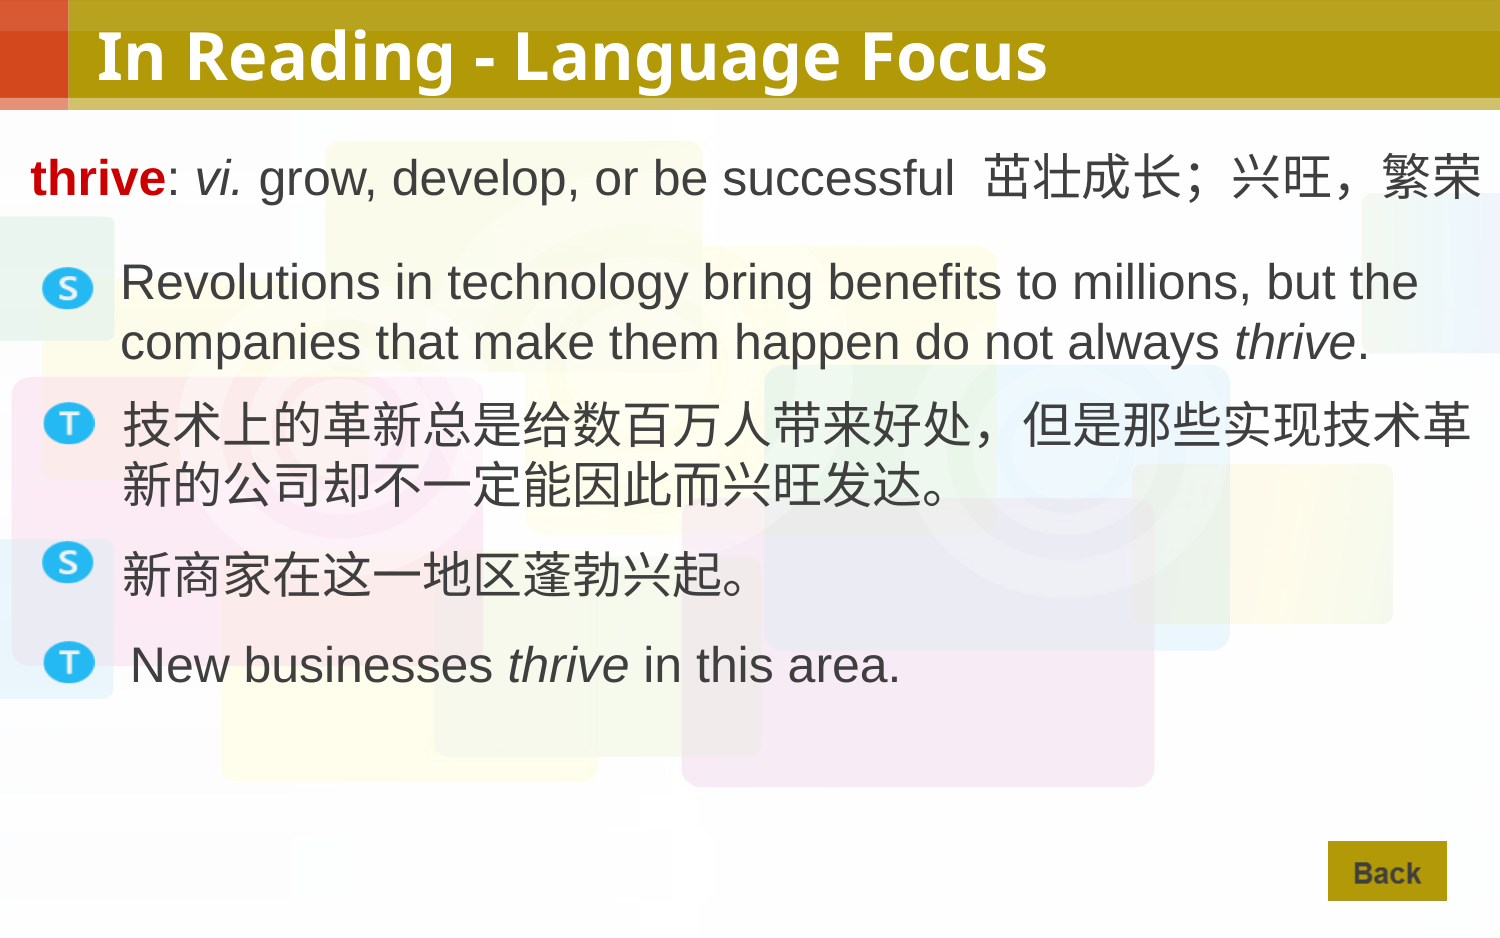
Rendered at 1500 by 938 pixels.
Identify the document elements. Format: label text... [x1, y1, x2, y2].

picture [42, 402, 95, 446]
picture [42, 641, 95, 685]
picture [42, 541, 95, 585]
text_box 新商家在这一地区蓬勃兴起。 [107, 535, 1384, 611]
text_box Revolutions in technology bring benefits to millions, but the companies that make them happen do not always thrive. [105, 242, 1489, 377]
text_box thrive: vi. grow, develop, or be successful 茁壮成长；兴旺，繁荣 [15, 137, 1500, 213]
text_box New businesses thrive in this area. [115, 624, 1387, 700]
text_box 技术上的革新总是给数百万人带来好处，但是那些实现技术革新的公司却不一定能因此而兴旺发达。 [107, 385, 1500, 521]
picture [42, 267, 95, 311]
picture [1328, 841, 1447, 908]
title In Reading - Language Focus [82, 11, 1429, 105]
